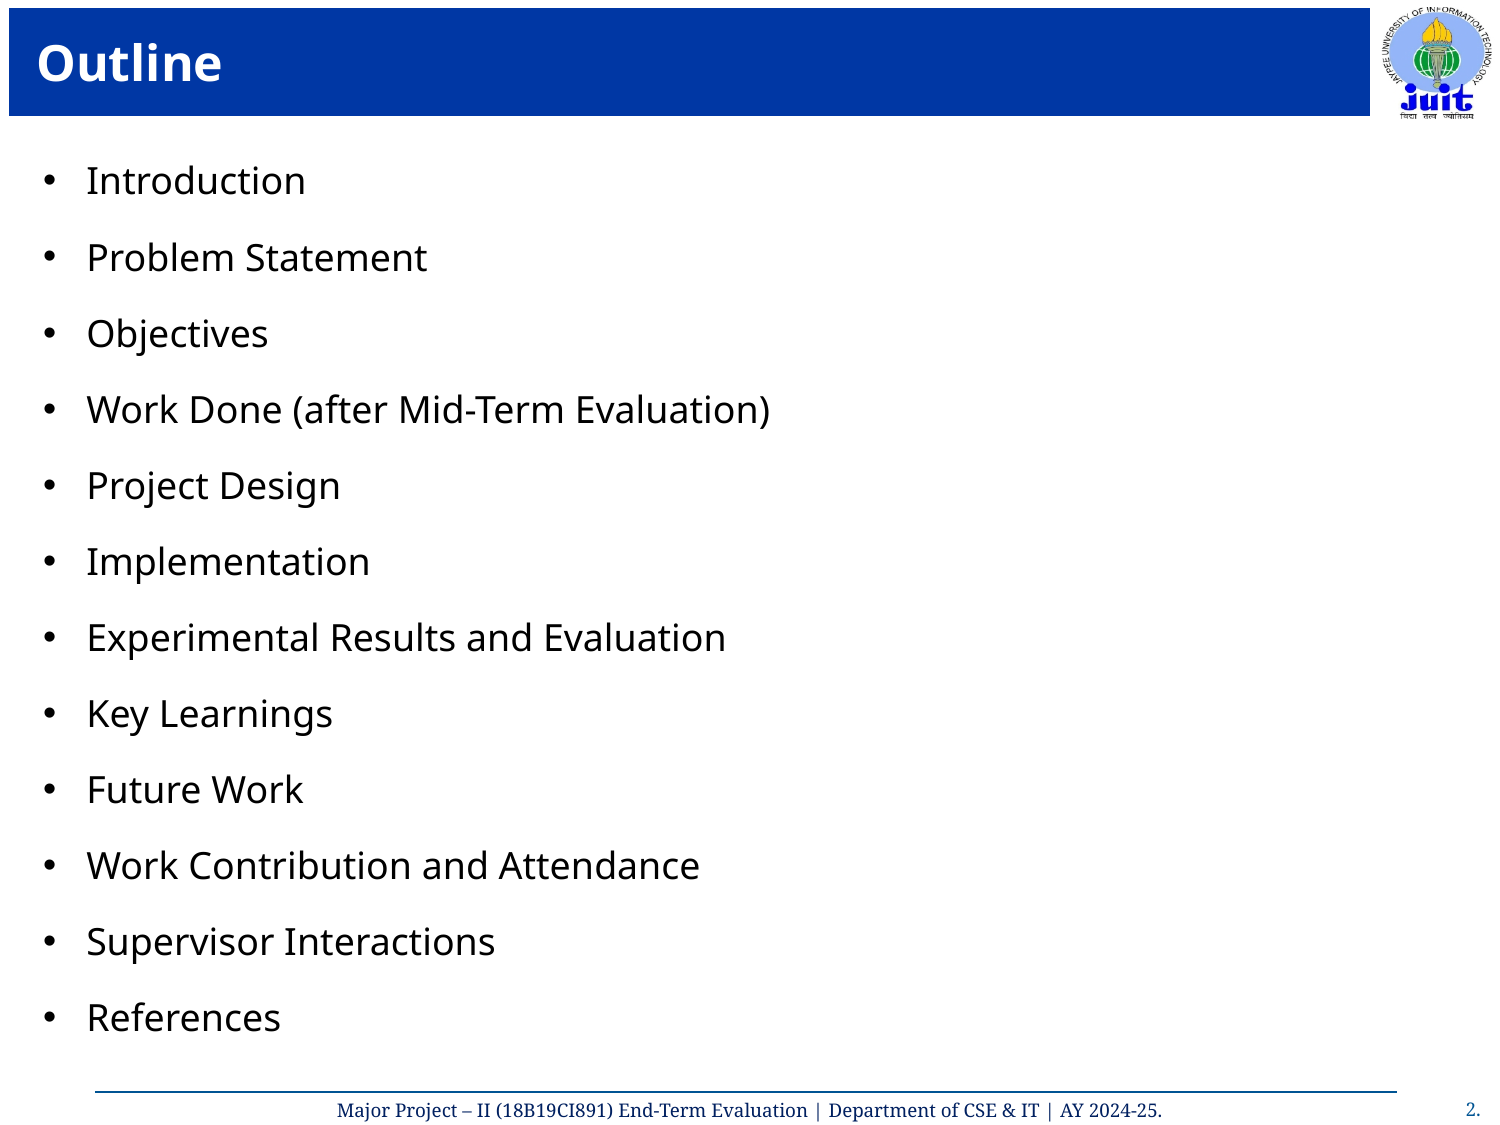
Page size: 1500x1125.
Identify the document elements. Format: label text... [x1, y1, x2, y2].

picture [1375, 7, 1500, 119]
title Outline [4, 2, 1375, 121]
text_box Introduction Problem Statement Objectives Work Done (after Mid-Term Evaluation) Project Design Implementation Experimental Results and Evaluation Key Learnings Future Work Work Contribution and Attendance Supervisor Interactions References [12, 131, 1482, 1083]
